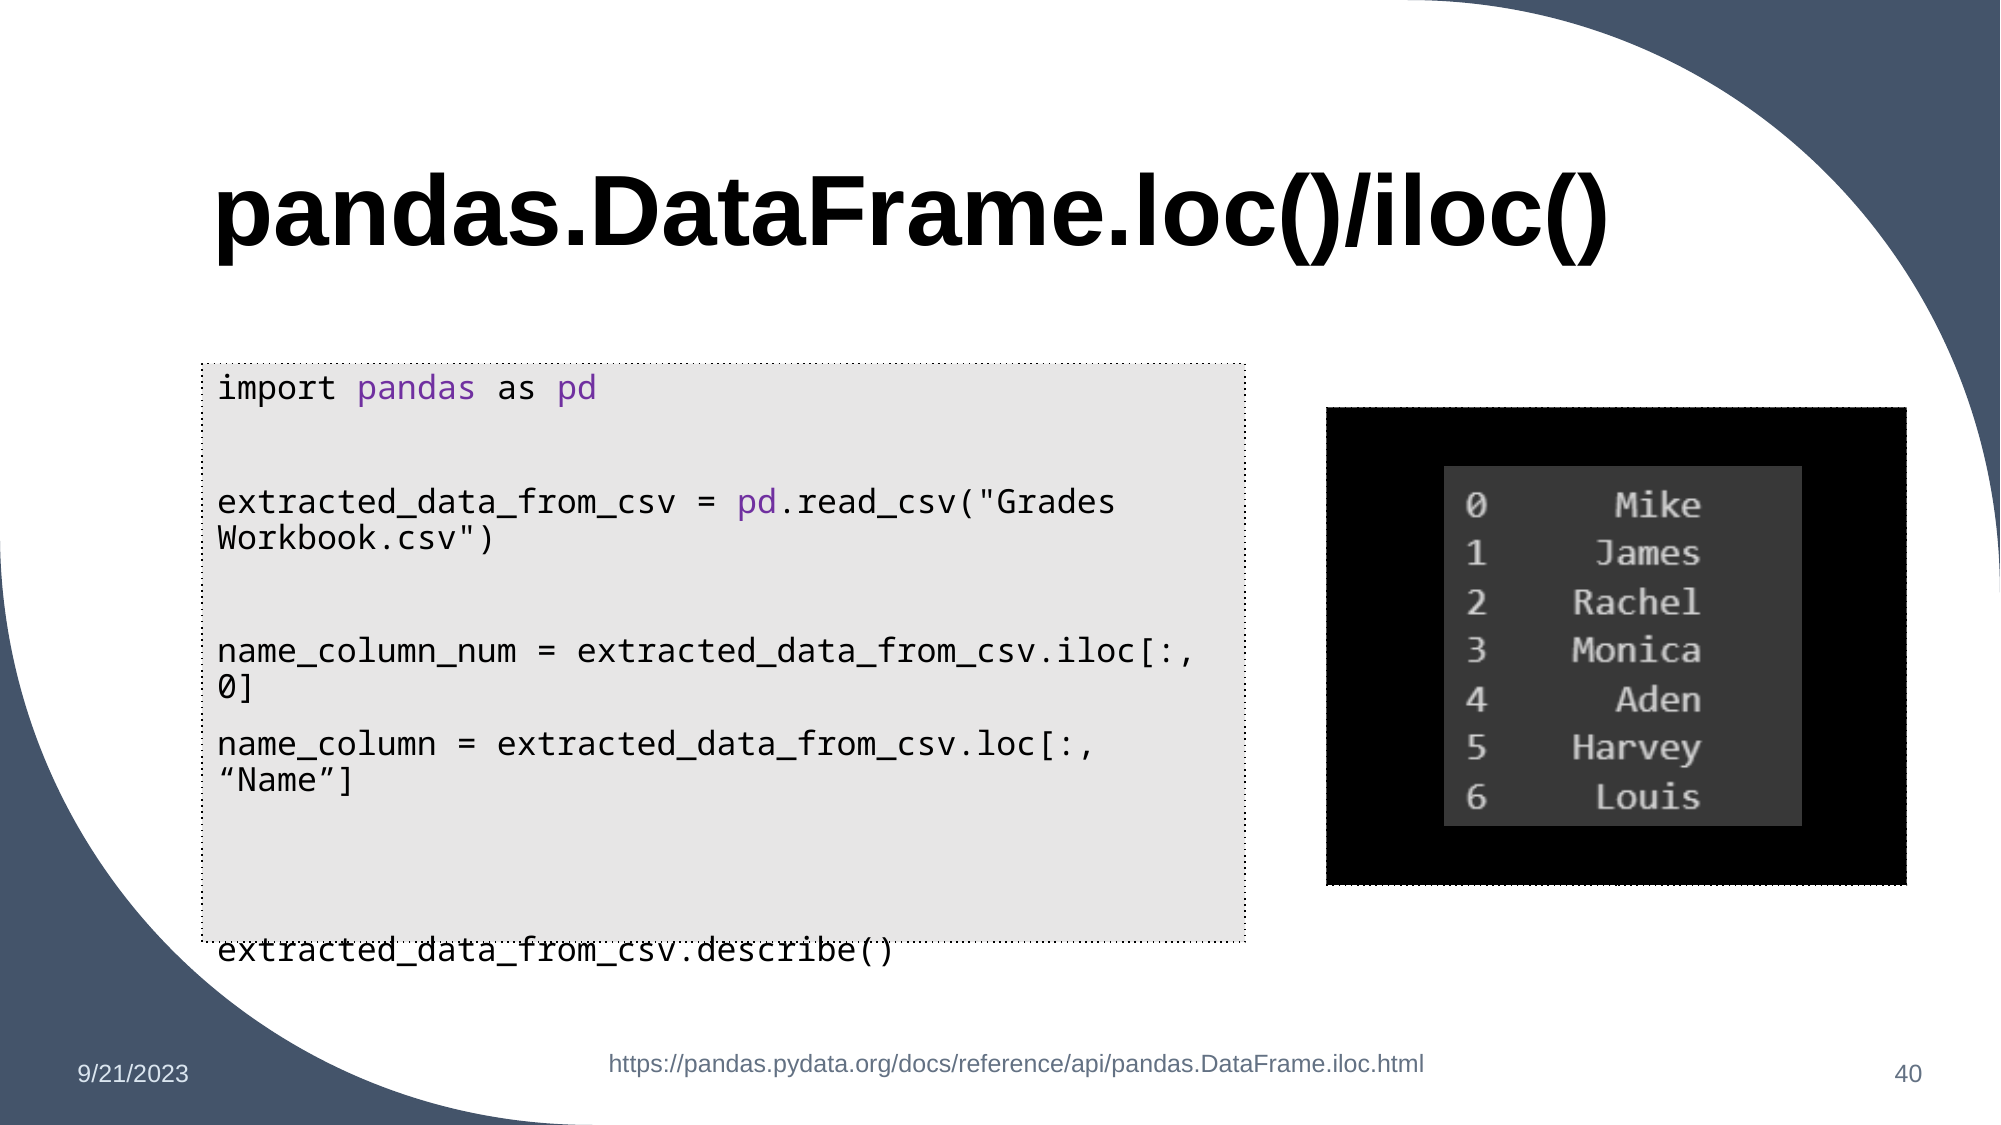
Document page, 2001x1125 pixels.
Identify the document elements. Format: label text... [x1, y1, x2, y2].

list import pandas as pd extracted_data_from_csv = pd.read_csv("Grades Workbook.csv") name_column_num = extracted_data_from_csv.iloc[:, 0] name_column = extracted_data_from_csv.loc[:, “Name”] extracted_data_from_csv.describe() [202, 363, 1246, 943]
text_box import [1326, 407, 1907, 885]
footer https://pandas.pydata.org/docs/reference/api/pandas.DataFrame.iloc.html [556, 1032, 1478, 1093]
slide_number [62, 1042, 342, 1103]
slide_number ‹#› [1665, 1042, 1938, 1103]
picture [1443, 466, 1802, 827]
title pandas.DataFrame.loc()/iloc() [197, 57, 1803, 275]
